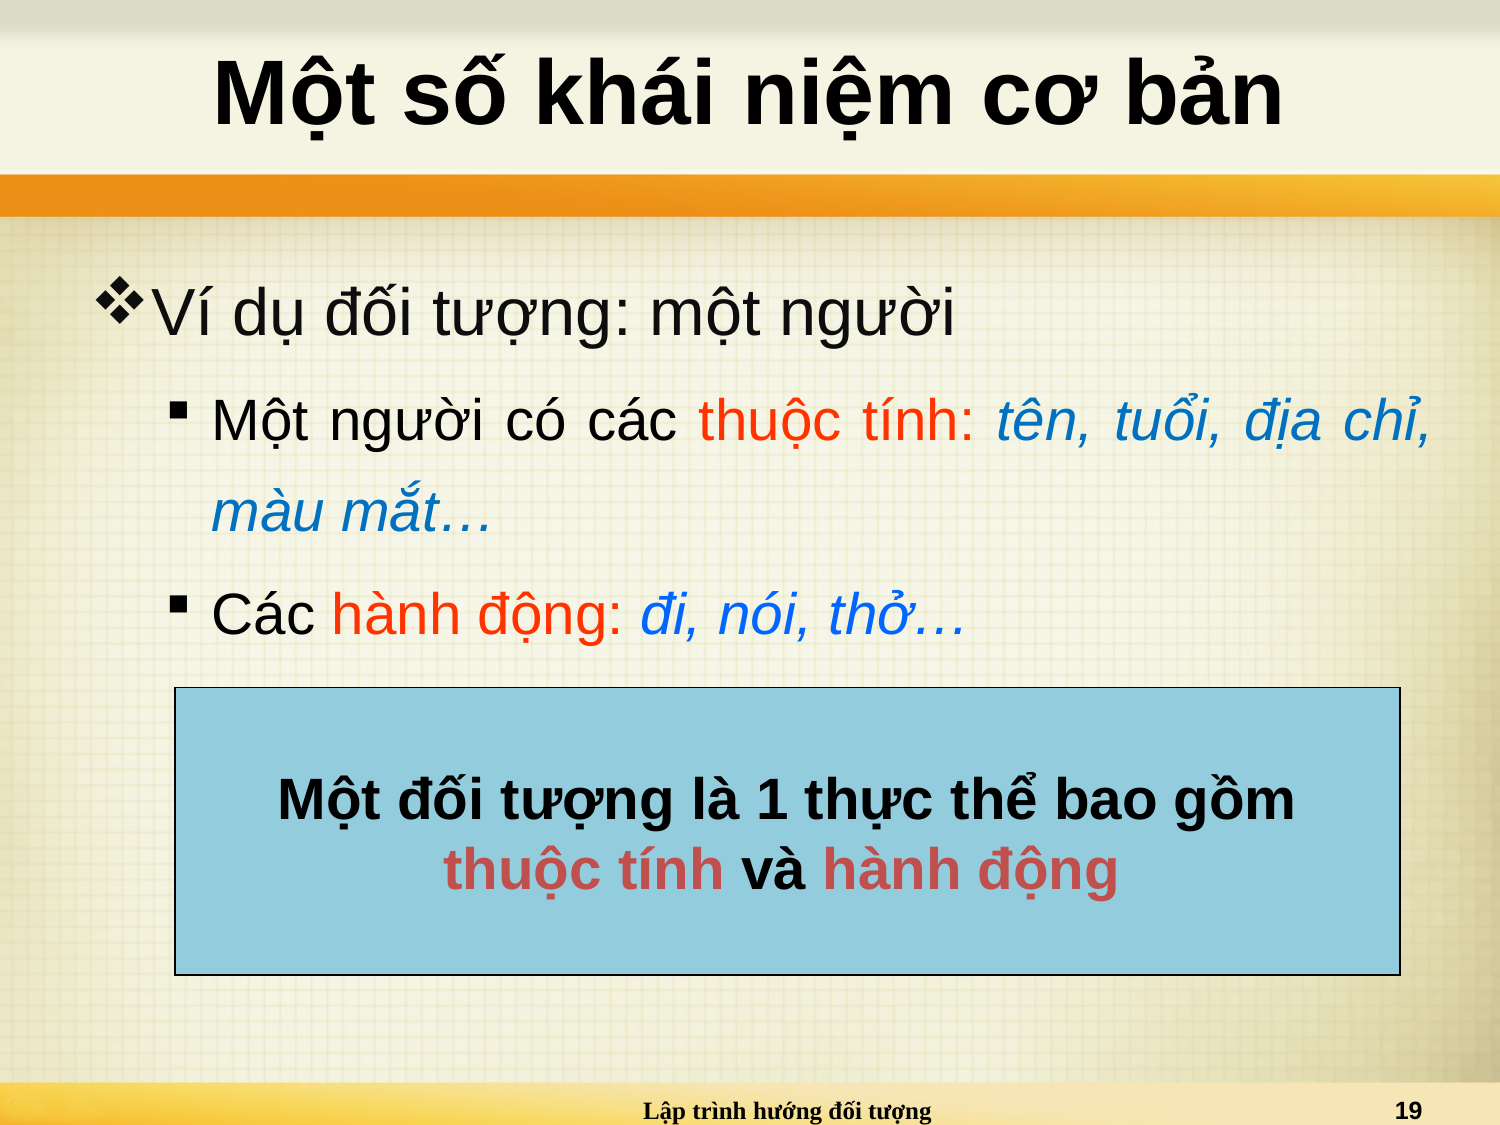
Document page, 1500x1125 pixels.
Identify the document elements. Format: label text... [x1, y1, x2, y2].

slide_number 19 [1087, 1087, 1438, 1125]
text_box Một đối tượng là 1 thực thể bao gồm thuộc tính và hành động [174, 687, 1400, 975]
picture [0, 175, 1500, 1125]
list Ví dụ đối tượng: một người Một người có các thuộc tính: tên, tuổi, địa chỉ, màu mắt… Các hành động: đi, nói, thở… [75, 237, 1450, 1046]
footer Lập trình hướng đối tượng [549, 1087, 1025, 1125]
title Một số khái niệm cơ bản [0, 0, 1500, 175]
